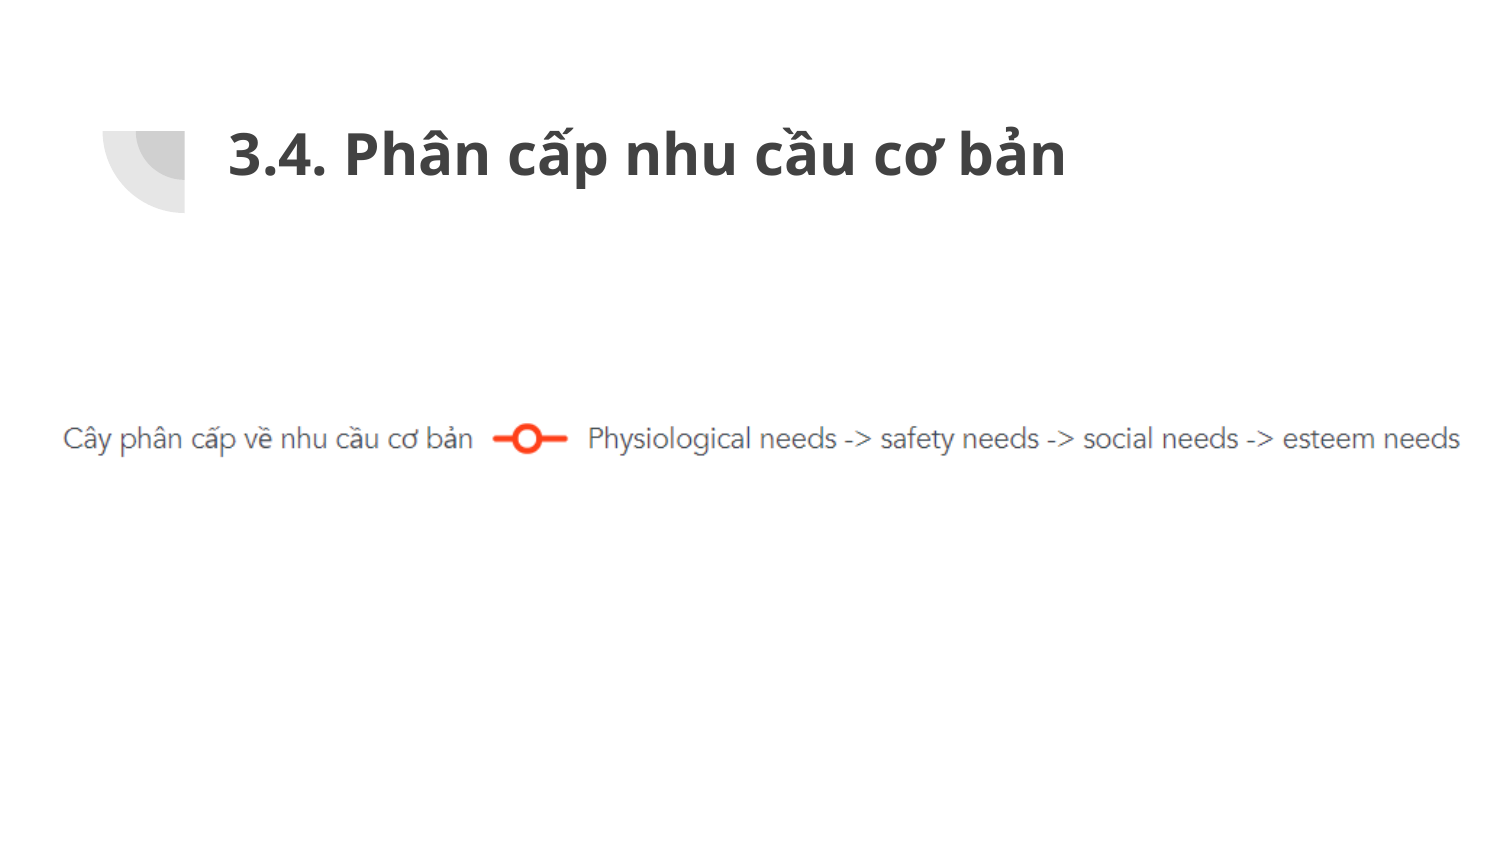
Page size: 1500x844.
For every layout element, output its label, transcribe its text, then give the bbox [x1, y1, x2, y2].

picture [58, 403, 1481, 489]
title 3.4. Phân cấp nhu cầu cơ bản [213, 98, 1368, 263]
